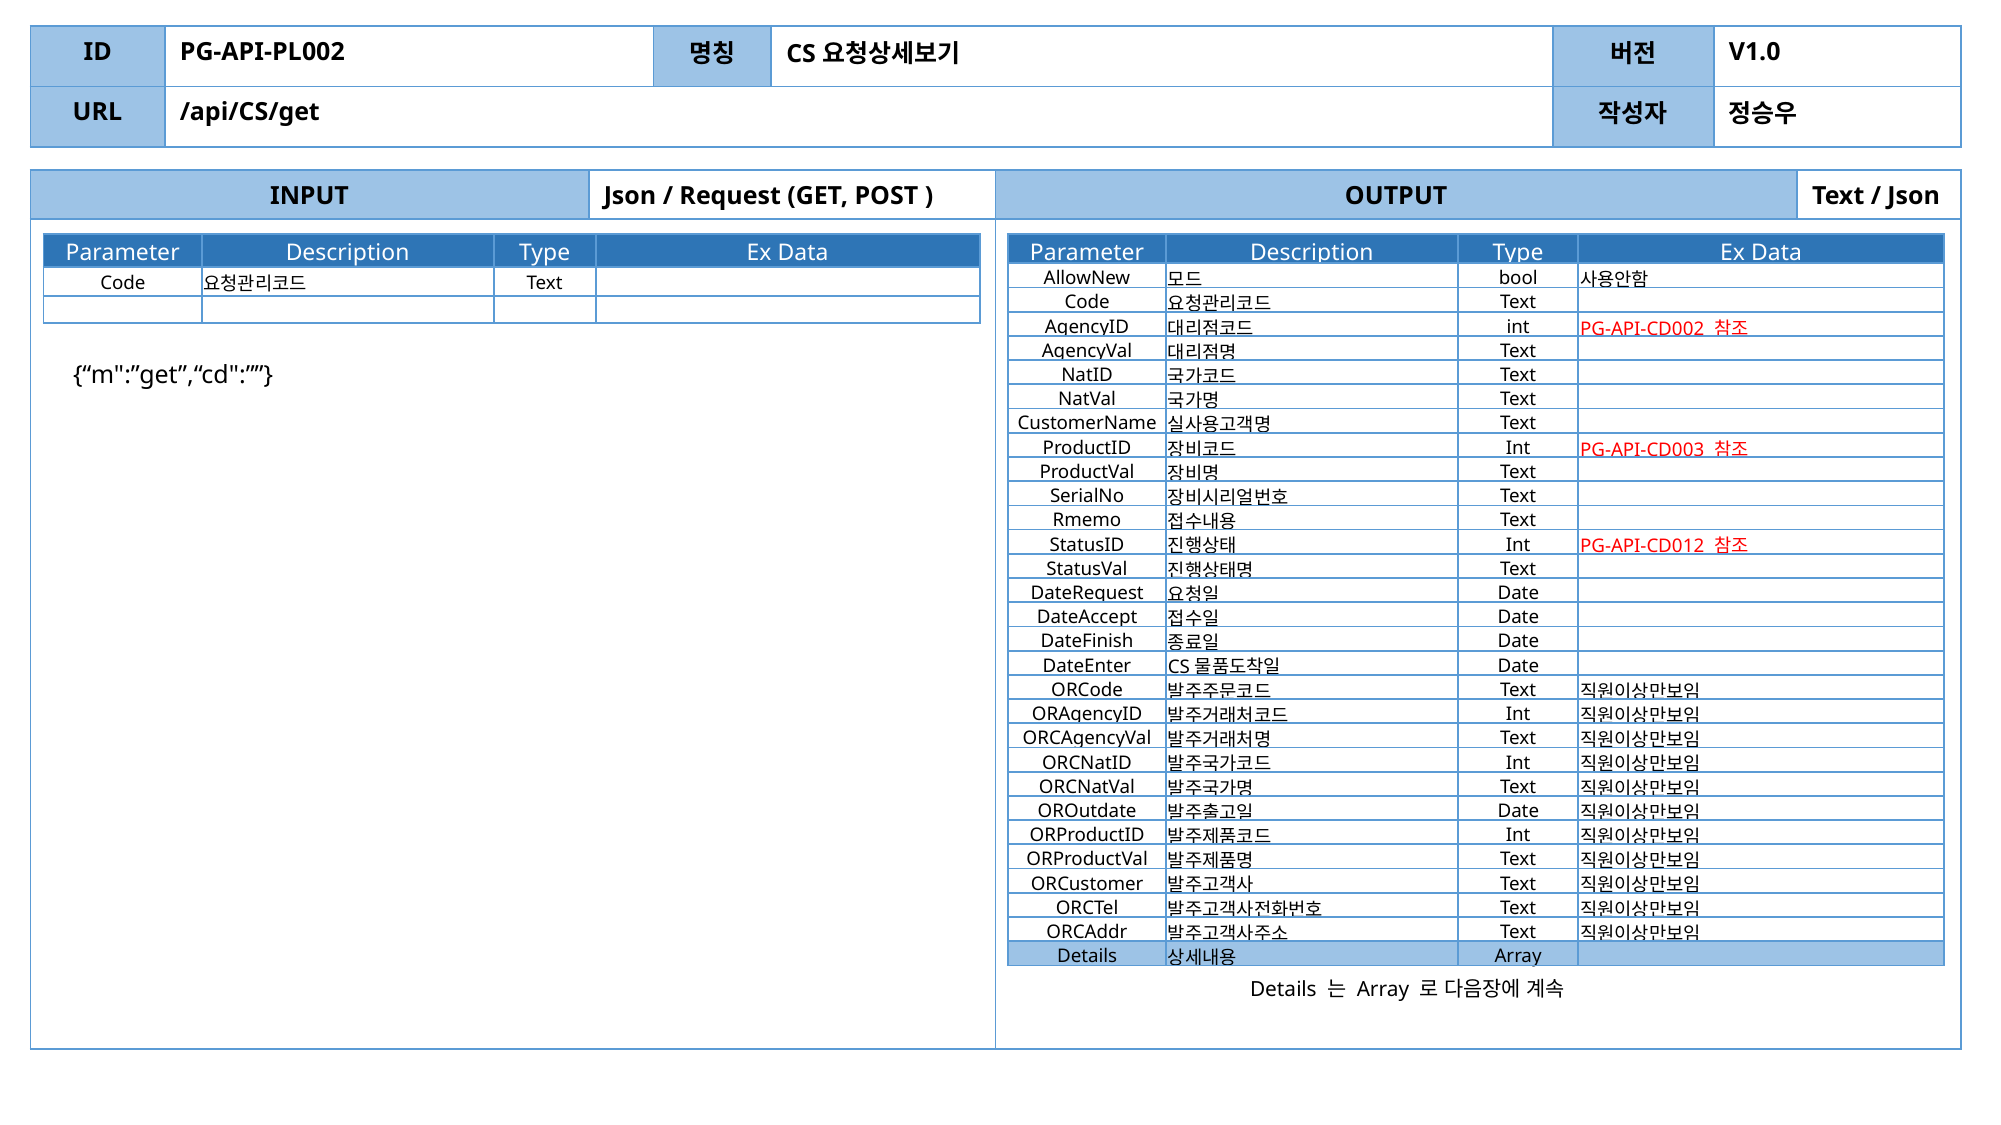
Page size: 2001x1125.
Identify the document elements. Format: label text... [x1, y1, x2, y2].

table_cell [1579, 579, 1943, 601]
table_cell [1579, 652, 1943, 674]
table_cell AgencyVal [1009, 337, 1165, 359]
table_cell ORCTel [1009, 894, 1165, 916]
table_cell 종료일 [1167, 627, 1457, 650]
table_cell 국가명 [1167, 385, 1457, 408]
table_cell Text [1459, 361, 1577, 383]
table_cell 직원이상만보임 [1579, 700, 1943, 722]
table_header Parameter [1009, 235, 1165, 262]
table_cell ORCAgencyVal [1009, 724, 1165, 747]
table_cell OROutdate [1009, 797, 1165, 819]
table_cell CS물품도착일 [1167, 652, 1457, 674]
table_cell 직원이상만보임 [1579, 797, 1943, 819]
table_cell 직원이상만보임 [1579, 821, 1943, 843]
table_header Json / Request (GET, POST ) [590, 171, 995, 218]
table_cell 접수일 [1167, 603, 1457, 626]
table_header Description [203, 235, 493, 266]
table_cell CustomerName [1009, 409, 1165, 432]
table_cell Text [1459, 845, 1577, 868]
table_cell [1579, 482, 1943, 505]
table_cell ORCode [1009, 676, 1165, 698]
table_cell 발주국가명 [1167, 773, 1457, 795]
table_cell 직원이상만보임 [1579, 894, 1943, 916]
table_header 버전 [1554, 27, 1713, 86]
table_cell 진행상태명 [1167, 555, 1457, 577]
table_cell Code [44, 268, 201, 295]
table_cell [597, 297, 979, 322]
table_cell [597, 268, 979, 295]
text_box {“m":”get”,“cd":””} [58, 350, 980, 396]
table_cell ProductVal [1009, 458, 1165, 480]
table_cell Text [495, 268, 595, 295]
table_header Type [1459, 235, 1577, 262]
table_cell Int [1459, 434, 1577, 456]
table_cell 사용안함 [1579, 264, 1943, 287]
table_cell 직원이상만보임 [1579, 918, 1943, 940]
table_cell Details [1009, 942, 1165, 965]
table_cell ORCustomer [1009, 869, 1165, 892]
table_cell 직원이상만보임 [1579, 724, 1943, 747]
table_cell 대리점코드 [1167, 313, 1457, 335]
table_cell Text [1459, 869, 1577, 892]
table_cell [495, 297, 595, 322]
table_cell 장비시리얼번호 [1167, 482, 1457, 505]
table_cell 발주제품코드 [1167, 821, 1457, 843]
table_header OUTPUT [996, 171, 1796, 218]
table_cell Date [1459, 652, 1577, 674]
table_cell AllowNew [1009, 264, 1165, 287]
table_cell [1579, 603, 1943, 626]
table_cell [1579, 627, 1943, 650]
table_cell Code [1009, 288, 1165, 311]
table_header CS요청상세보기 [772, 27, 1552, 86]
table_cell Text [1459, 894, 1577, 916]
table_cell 직원이상만보임 [1579, 845, 1943, 868]
table_cell Date [1459, 797, 1577, 819]
table_cell AgencyID [1009, 313, 1165, 335]
table_cell [1579, 288, 1943, 311]
table_cell 요청관리코드 [203, 268, 493, 295]
table_cell int [1459, 313, 1577, 335]
table_cell [203, 297, 493, 322]
table_cell Date [1459, 627, 1577, 650]
text_box Details 는 Array 로 다음장에 계속 [1235, 968, 1580, 1009]
table_cell Text [1459, 385, 1577, 408]
table_cell Date [1459, 579, 1577, 601]
table_header Text / Json [1798, 171, 1960, 218]
table_cell /api/CS/get [166, 87, 1552, 146]
table_cell 발주고객사 [1167, 869, 1457, 892]
table_cell Text [1459, 555, 1577, 577]
table_cell ORProductVal [1009, 845, 1165, 868]
table_cell 발주거래처코드 [1167, 700, 1457, 722]
table_cell 발주국가코드 [1167, 748, 1457, 771]
table_cell 발주고객사전화번호 [1167, 894, 1457, 916]
table_header Ex Data [1579, 235, 1943, 262]
table_cell 직원이상만보임 [1579, 773, 1943, 795]
table_cell ProductID [1009, 434, 1165, 456]
table_cell [31, 220, 995, 1048]
table_cell Text [1459, 409, 1577, 432]
table_cell 상세내용 [1167, 942, 1457, 965]
table_cell 직원이상만보임 [1579, 869, 1943, 892]
table_cell Int [1459, 700, 1577, 722]
table_header ID [31, 27, 164, 86]
table_cell [1579, 361, 1943, 383]
table_cell Date [1459, 603, 1577, 626]
table_cell Text [1459, 724, 1577, 747]
table_cell 요청관리코드 [1167, 288, 1457, 311]
table_cell NatVal [1009, 385, 1165, 408]
table_cell 발주고객사주소 [1167, 918, 1457, 940]
table_cell [1579, 337, 1943, 359]
table_cell Text [1459, 482, 1577, 505]
table_cell SerialNo [1009, 482, 1165, 505]
table_header PG-API-PL002 [166, 27, 653, 86]
table_cell 발주제품명 [1167, 845, 1457, 868]
table_cell 요청일 [1167, 579, 1457, 601]
table_cell 모드 [1167, 264, 1457, 287]
table_cell Int [1459, 530, 1577, 553]
table_cell PG-API-CD012 참조 [1579, 530, 1943, 553]
table_cell 장비명 [1167, 458, 1457, 480]
table_cell StatusID [1009, 530, 1165, 553]
table_cell URL [31, 87, 164, 146]
table_cell 작성자 [1554, 87, 1713, 146]
table_cell Int [1459, 821, 1577, 843]
table_cell ORCNatVal [1009, 773, 1165, 795]
table_cell [44, 297, 201, 322]
table_cell Array [1459, 942, 1577, 965]
table_header Type [495, 235, 595, 266]
table_cell Text [1459, 918, 1577, 940]
table_cell 발주거래처명 [1167, 724, 1457, 747]
table_cell Int [1459, 748, 1577, 771]
table_cell ORProductID [1009, 821, 1165, 843]
table_cell PG-API-CD003 참조 [1579, 434, 1943, 456]
table_cell [1579, 385, 1943, 408]
table_cell 직원이상만보임 [1579, 676, 1943, 698]
table_cell [1579, 942, 1943, 965]
table_cell ORCAddr [1009, 918, 1165, 940]
table_header Parameter [44, 235, 201, 266]
table_cell Text [1459, 337, 1577, 359]
table_cell 발주주문코드 [1167, 676, 1457, 698]
table_cell DateAccept [1009, 603, 1165, 626]
table_cell bool [1459, 264, 1577, 287]
table_header 명칭 [654, 27, 770, 86]
table_cell DateEnter [1009, 652, 1165, 674]
table_cell Rmemo [1009, 506, 1165, 529]
table_cell 발주출고일 [1167, 797, 1457, 819]
table_header Ex Data [597, 235, 979, 266]
table_header INPUT [31, 171, 588, 218]
table_cell DateFinish [1009, 627, 1165, 650]
table_cell [1579, 506, 1943, 529]
table_cell [996, 220, 1960, 1048]
table_cell PG-API-CD002 참조 [1579, 313, 1943, 335]
table_cell Text [1459, 676, 1577, 698]
table_cell ORAgencyID [1009, 700, 1165, 722]
table_cell 직원이상만보임 [1579, 748, 1943, 771]
table_cell DateRequest [1009, 579, 1165, 601]
table_cell [1579, 409, 1943, 432]
table_cell [1579, 458, 1943, 480]
table_cell 실사용고객명 [1167, 409, 1457, 432]
table_header Description [1167, 235, 1457, 262]
table_cell 대리점명 [1167, 337, 1457, 359]
table_cell 접수내용 [1167, 506, 1457, 529]
table_cell 정승우 [1715, 87, 1960, 146]
table_cell 장비코드 [1167, 434, 1457, 456]
table_cell 진행상태 [1167, 530, 1457, 553]
table_cell StatusVal [1009, 555, 1165, 577]
table_cell Text [1459, 458, 1577, 480]
table_cell [1579, 555, 1943, 577]
table_cell ORCNatID [1009, 748, 1165, 771]
table_cell Text [1459, 288, 1577, 311]
table_cell Text [1459, 506, 1577, 529]
table_cell 국가코드 [1167, 361, 1457, 383]
table_cell Text [1459, 773, 1577, 795]
table_header V1.0 [1715, 27, 1960, 86]
table_cell NatID [1009, 361, 1165, 383]
